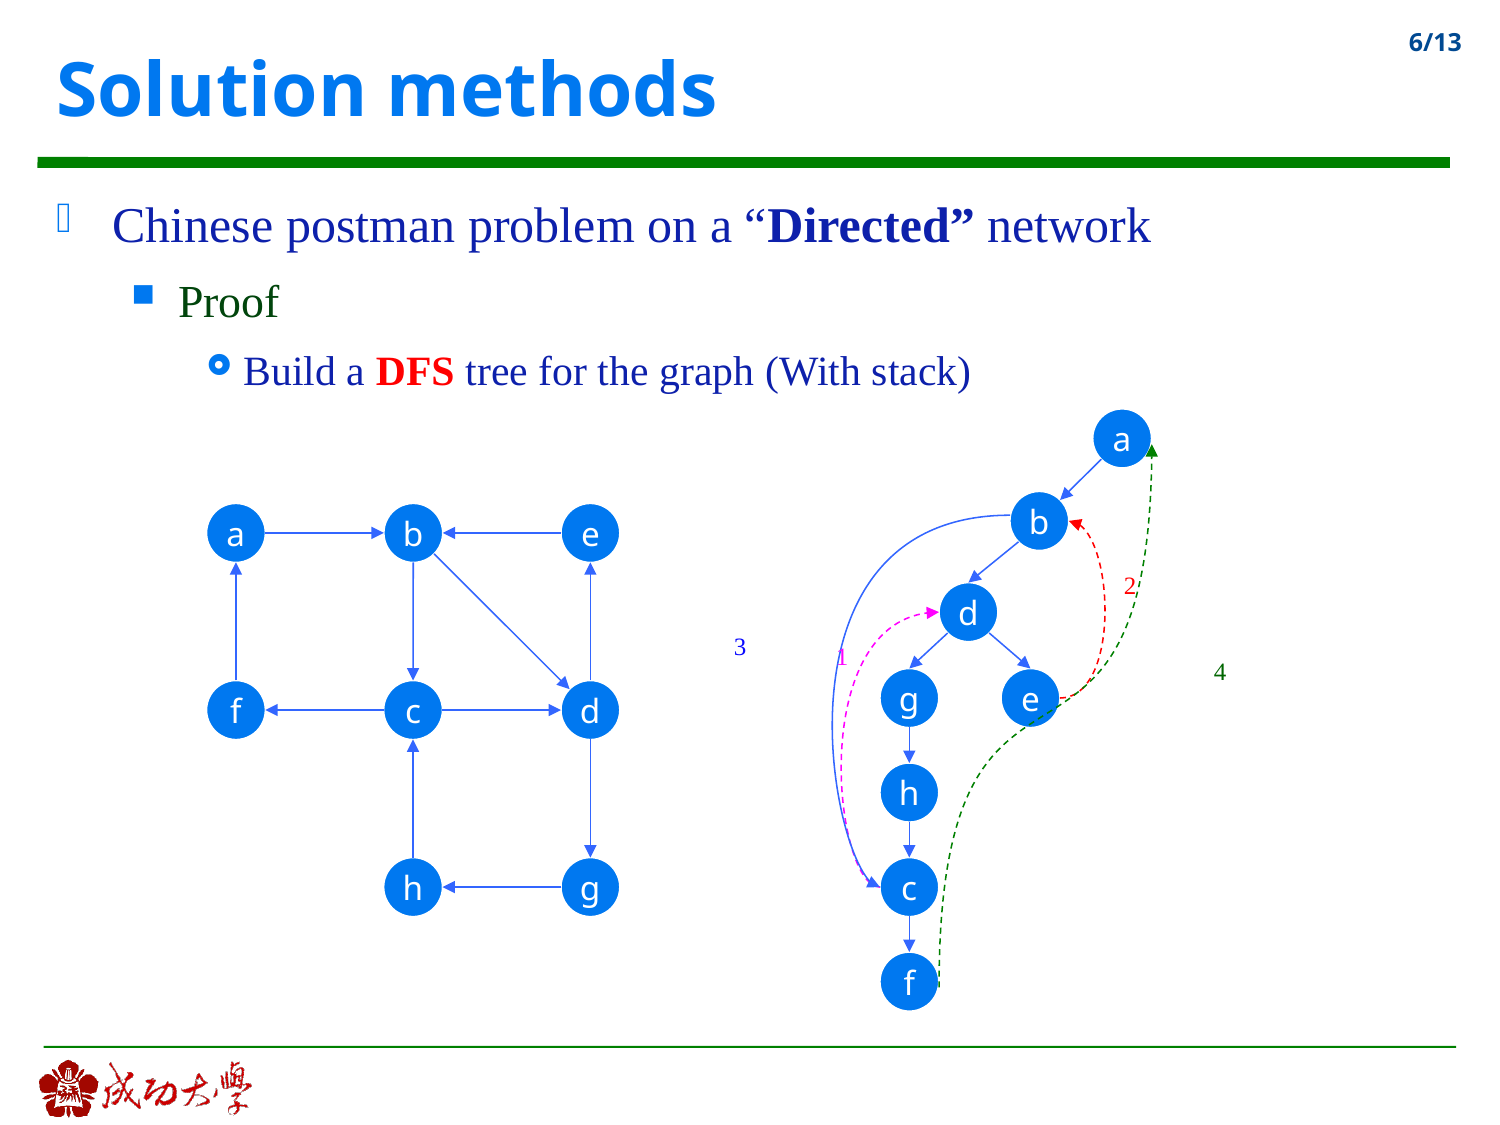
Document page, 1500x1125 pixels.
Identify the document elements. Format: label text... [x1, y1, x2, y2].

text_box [206, 503, 620, 917]
text_box 3 [719, 623, 762, 669]
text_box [879, 408, 1152, 1012]
title Solution methods [40, 12, 1460, 162]
text_box 4 [1199, 648, 1242, 694]
list Chinese postman problem on a “Directed” network Proof Build a DFS tree for the graph (With stack) [40, 184, 1459, 1036]
text_box 1 [821, 633, 864, 679]
picture [35, 1058, 254, 1118]
